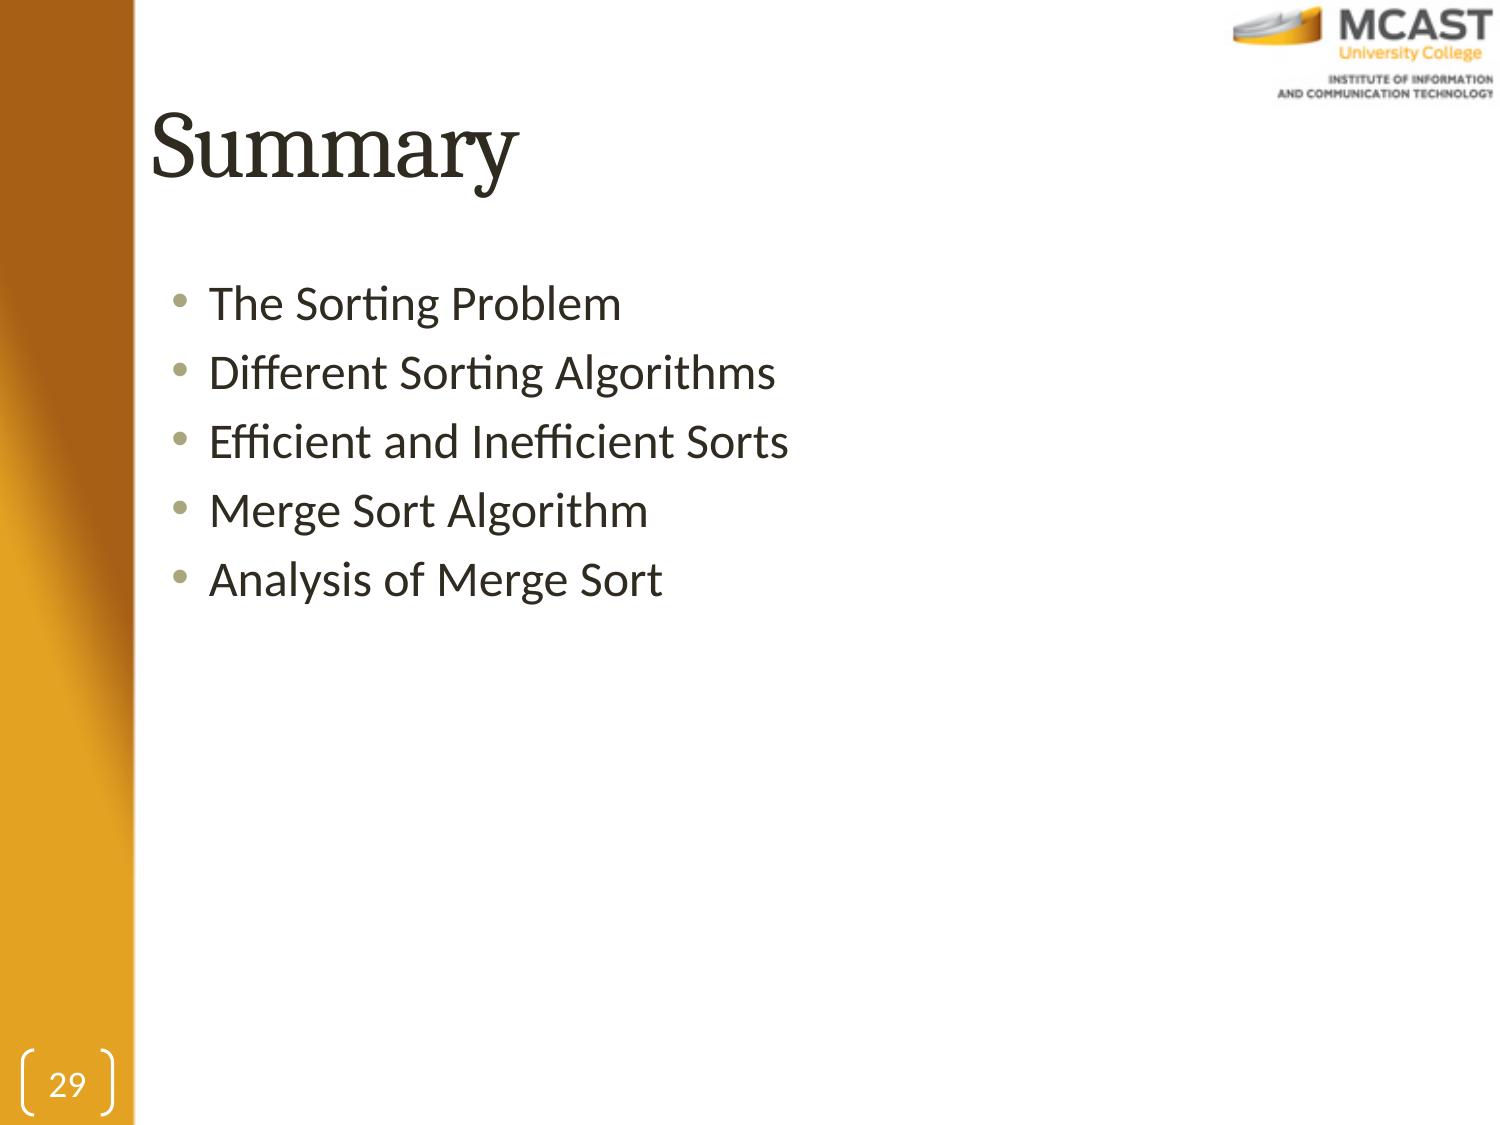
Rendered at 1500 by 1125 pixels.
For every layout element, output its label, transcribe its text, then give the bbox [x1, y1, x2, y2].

list The Sorting Problem Different Sorting Algorithms Efficient and Inefficient Sorts Merge Sort Algorithm Analysis of Merge Sort [137, 262, 1500, 1050]
picture [0, 0, 1500, 1125]
slide_number 29 [20, 1048, 115, 1117]
title Summary [137, 45, 1263, 233]
